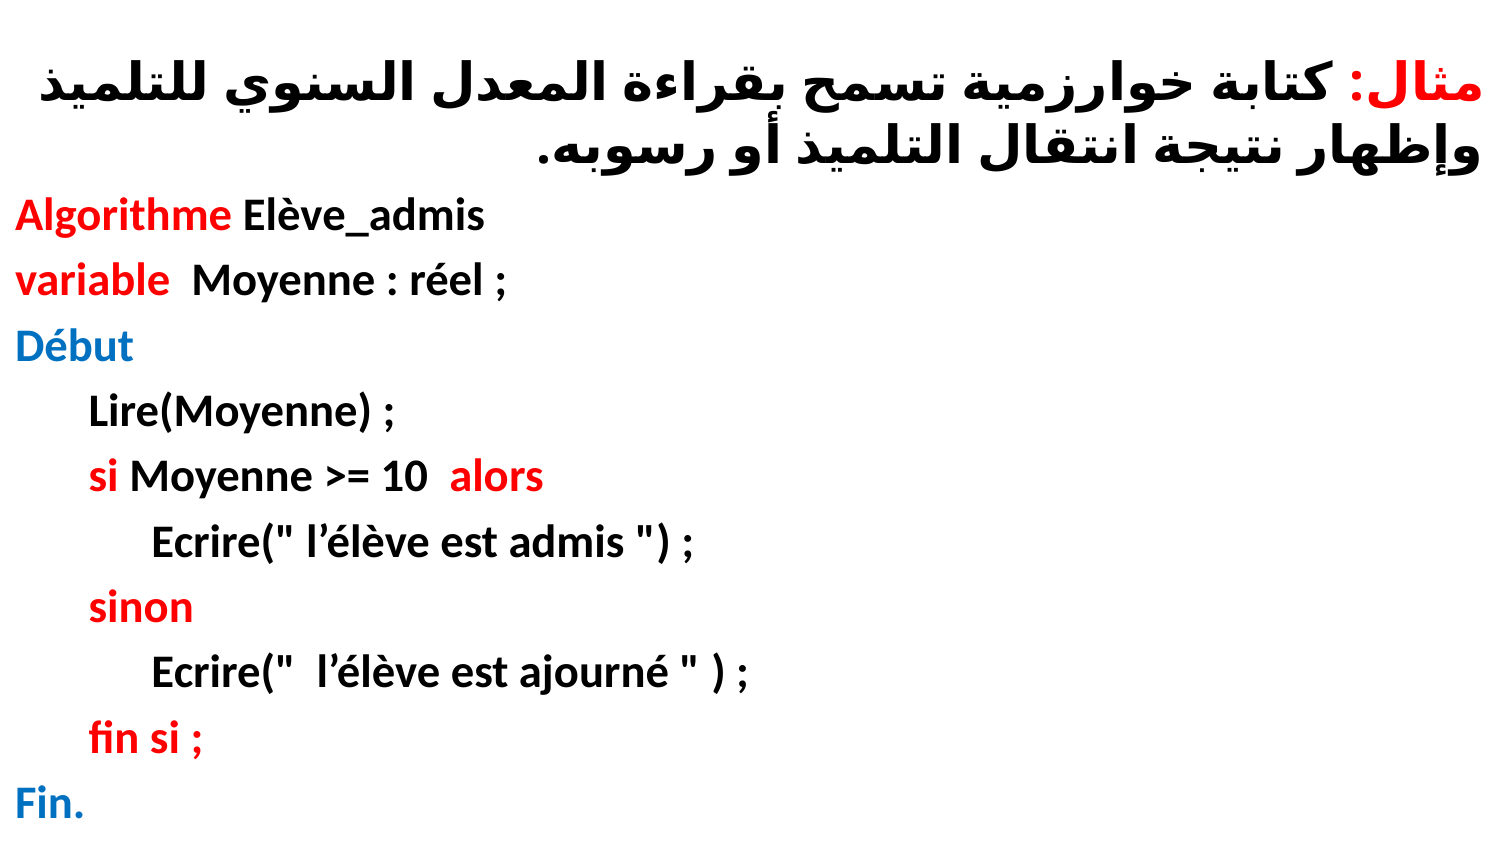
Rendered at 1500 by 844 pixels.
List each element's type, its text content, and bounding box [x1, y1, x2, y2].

list مثال: كتابة خوارزمية تسمح بقراءة المعدل السنوي للتلميذ وإظهار نتيجة انتقال التلميذ أو رسوبه. Algorithme Elève_admis variable Moyenne : réel ; Début Lire(Moyenne) ; si Moyenne >= 10 alors Ecrire(" l’élève est admis ") ; sinon Ecrire(" l’élève est ajourné " ) ; fin si ; Fin. [0, 40, 1500, 844]
